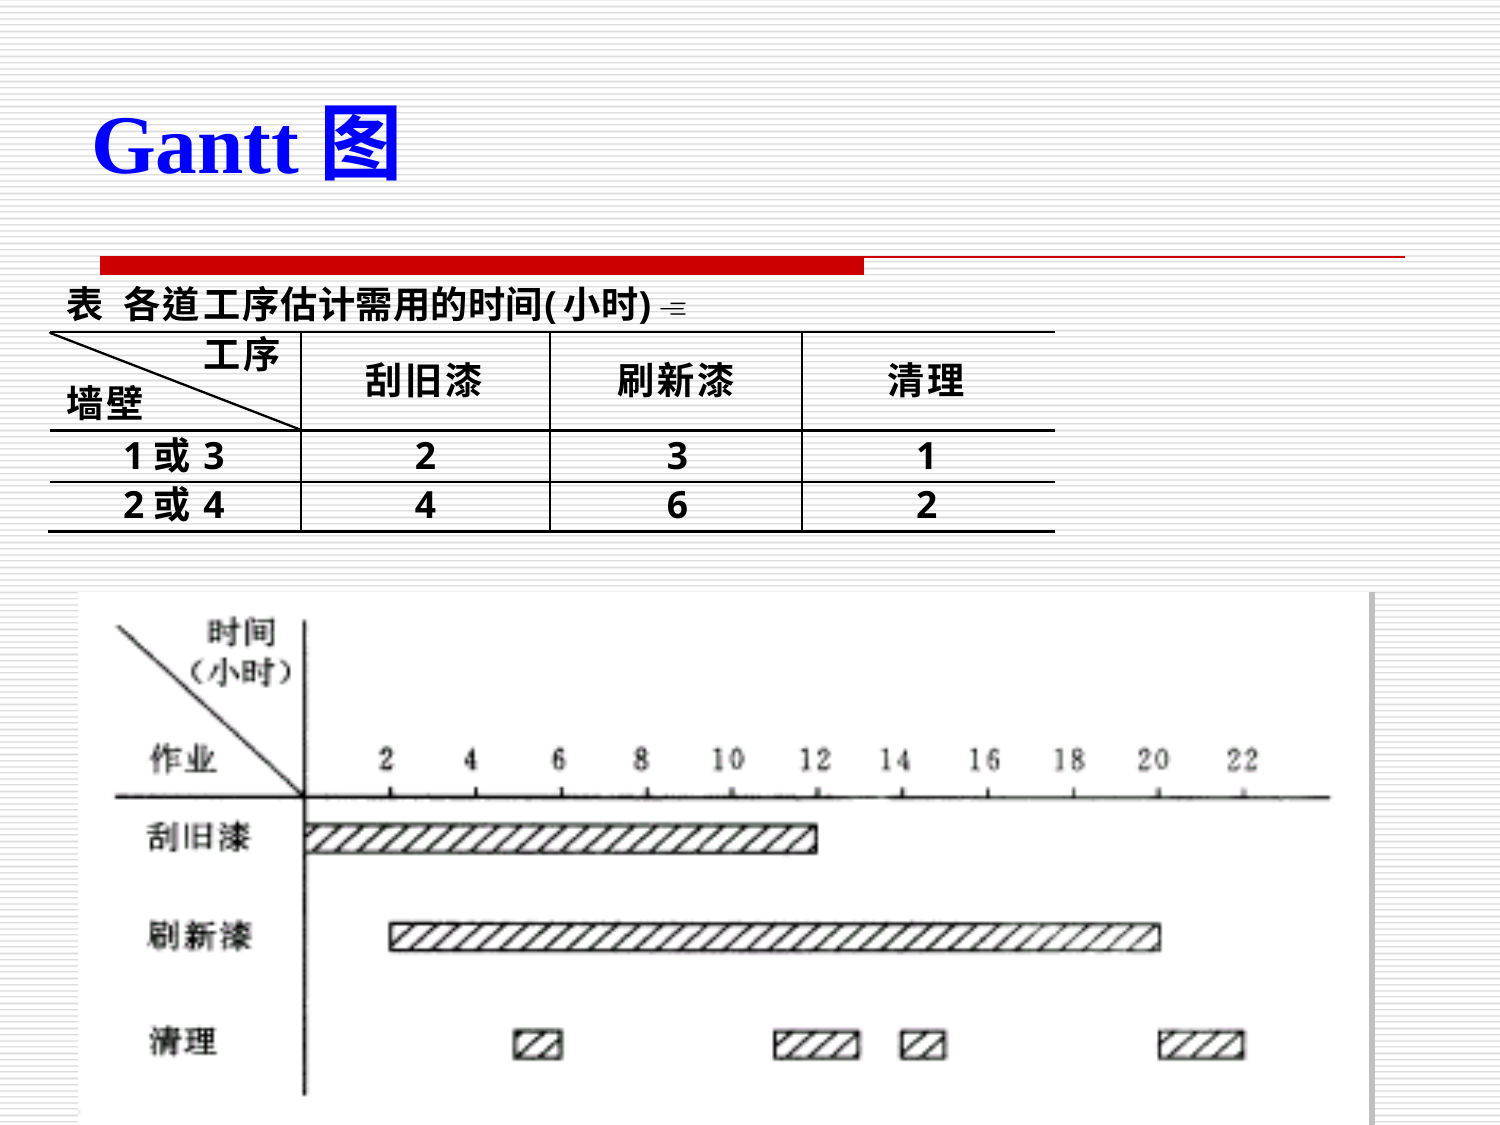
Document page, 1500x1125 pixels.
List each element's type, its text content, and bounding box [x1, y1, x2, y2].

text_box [47, 280, 1440, 611]
picture [0, 0, 1500, 1125]
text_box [77, 591, 1376, 1125]
text_box Gantt图 [76, 82, 418, 198]
